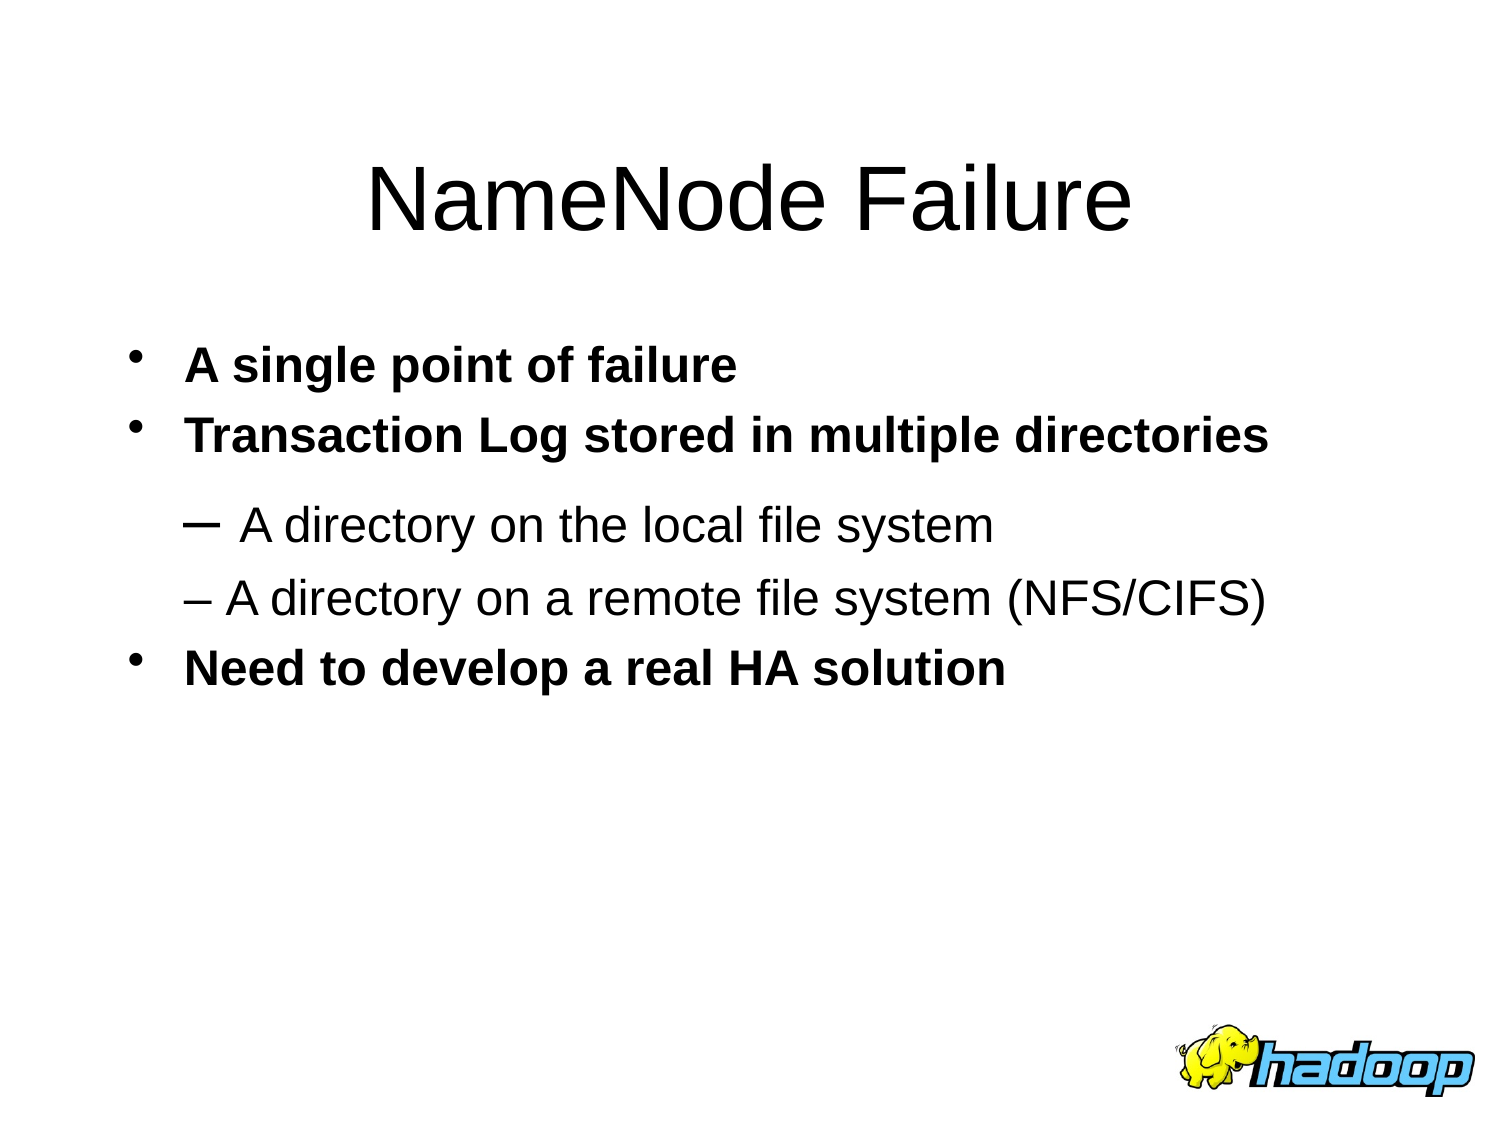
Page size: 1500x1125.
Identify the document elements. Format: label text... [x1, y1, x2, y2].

list A single point of failure Transaction Log stored in multiple directories – A directory on the local file system – A directory on a remote file system (NFS/CIFS) Need to develop a real HA solution [112, 324, 1388, 1000]
title NameNode Failure [112, 99, 1388, 288]
picture [1175, 1024, 1475, 1097]
